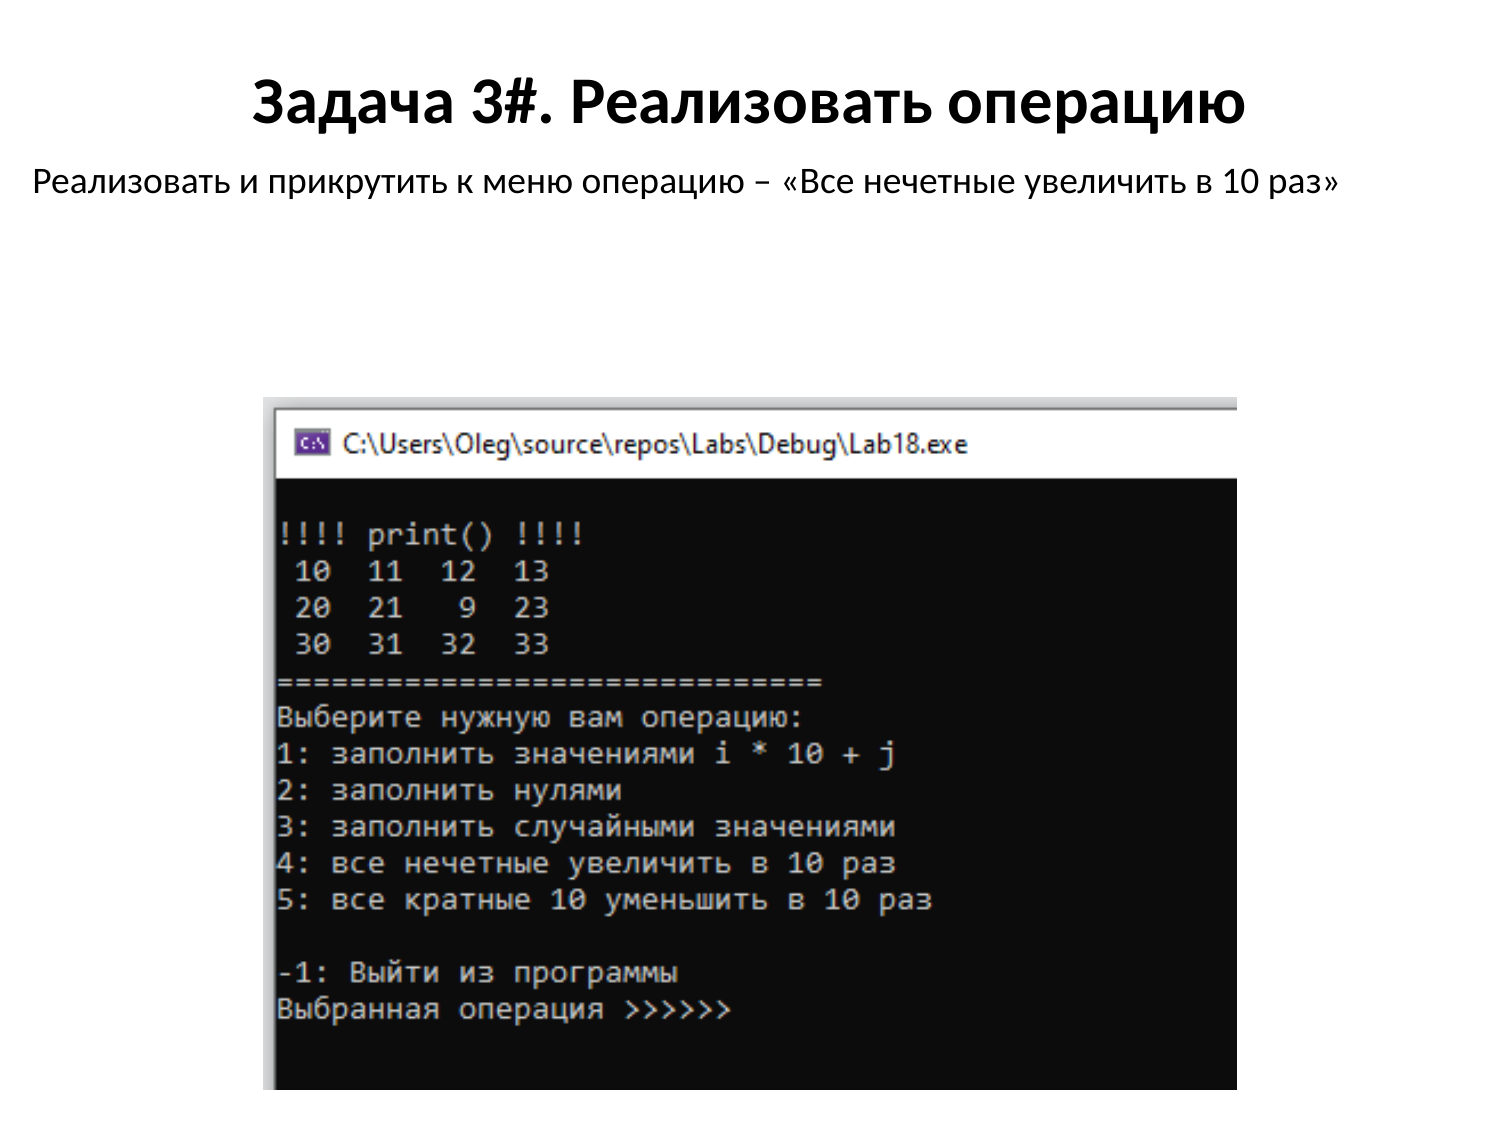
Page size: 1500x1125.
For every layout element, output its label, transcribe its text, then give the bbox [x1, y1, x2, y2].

text_box Реализовать и прикрутить к меню операцию – «Все нечетные увеличить в 10 раз» [17, 148, 1483, 254]
picture [263, 396, 1237, 1090]
title Задача 3#. Реализовать операцию [75, 45, 1425, 148]
